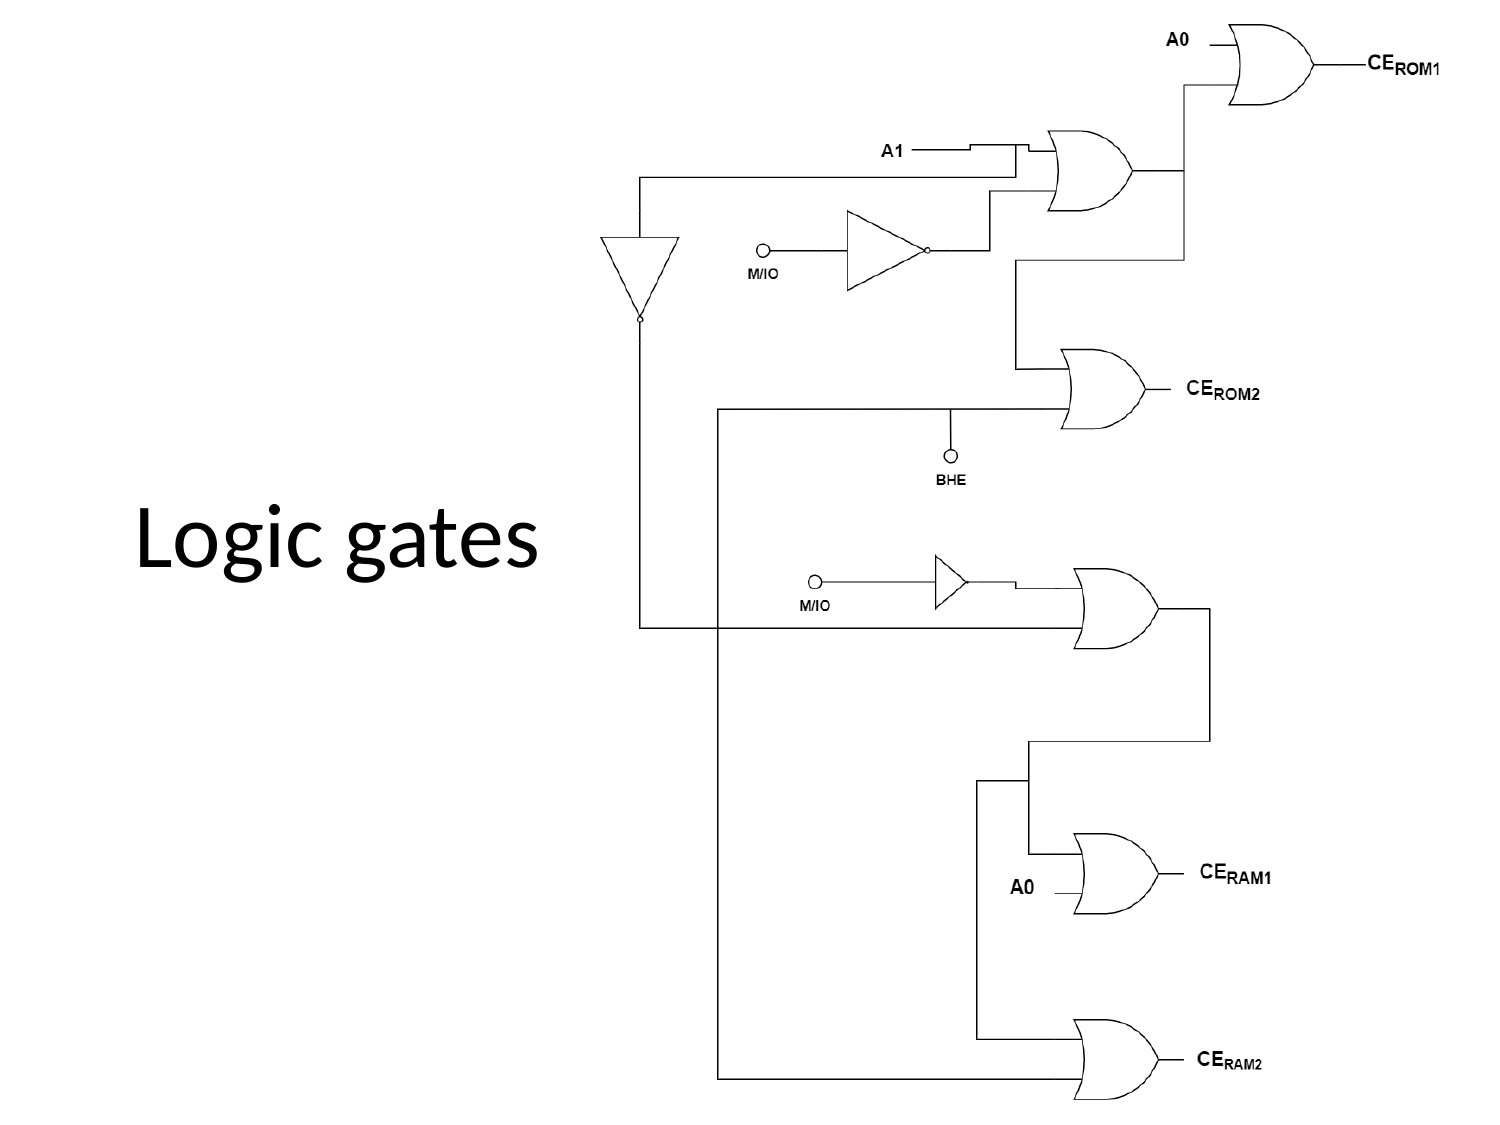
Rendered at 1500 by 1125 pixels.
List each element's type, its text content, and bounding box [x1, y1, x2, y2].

title Logic gates [37, 437, 594, 625]
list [599, 24, 1451, 1101]
